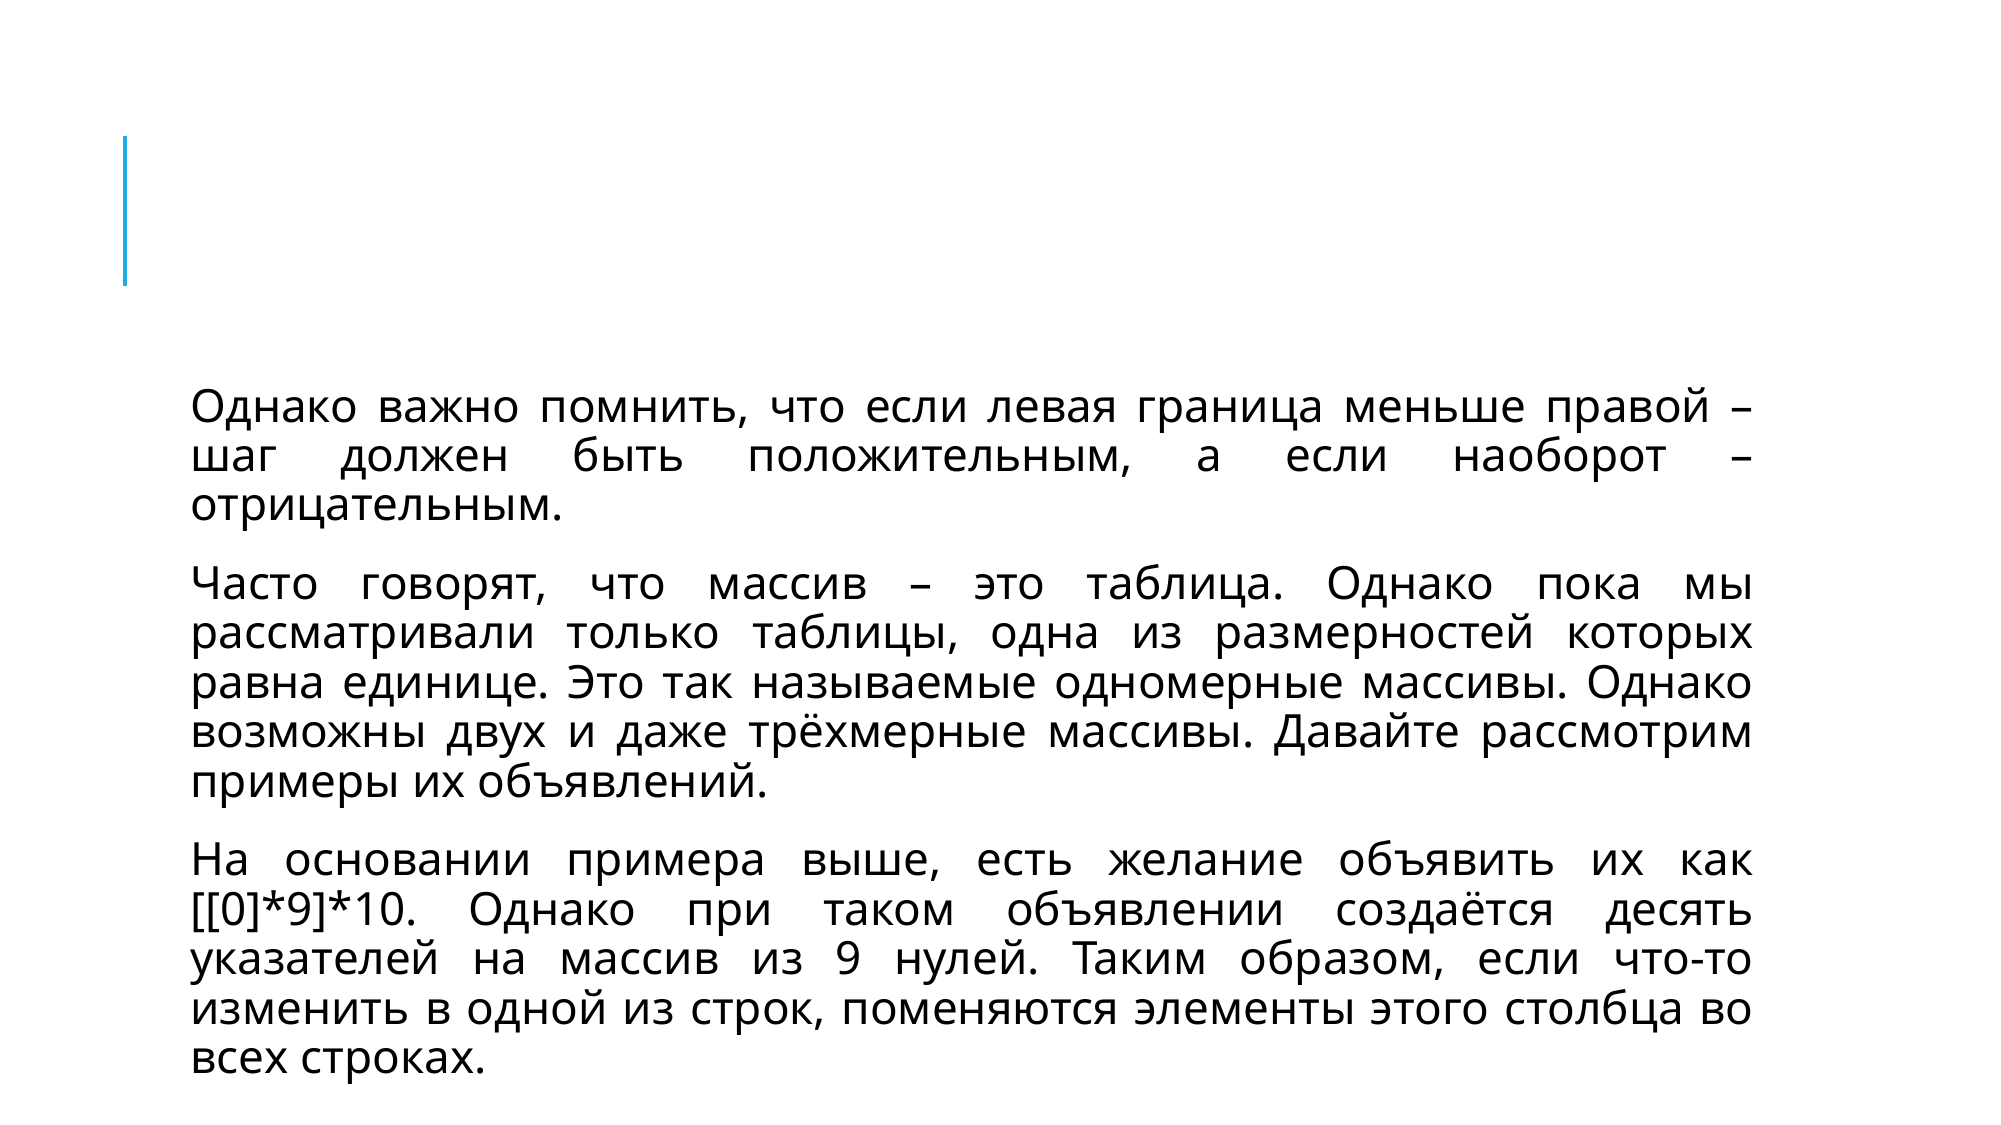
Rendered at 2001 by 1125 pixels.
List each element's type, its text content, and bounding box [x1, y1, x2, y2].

list Однако важно помнить, что если левая граница меньше правой – шаг должен быть положительным, а если наоборот – отрицательным. Часто говорят, что массив – это таблица. Однако пока мы рассматривали только таблицы, одна из размерностей которых равна единице. Это так называемые одномерные массивы. Однако возможны двух и даже трёхмерные массивы. Давайте рассмотрим примеры их объявлений. На основании примера выше, есть желание объявить их как [[0]*9]*10. Однако при таком объявлении создаётся десять указателей на массив из 9 нулей. Таким образом, если что-то изменить в одной из строк, поменяются элементы этого столбца во всех строках. [168, 375, 1763, 1035]
